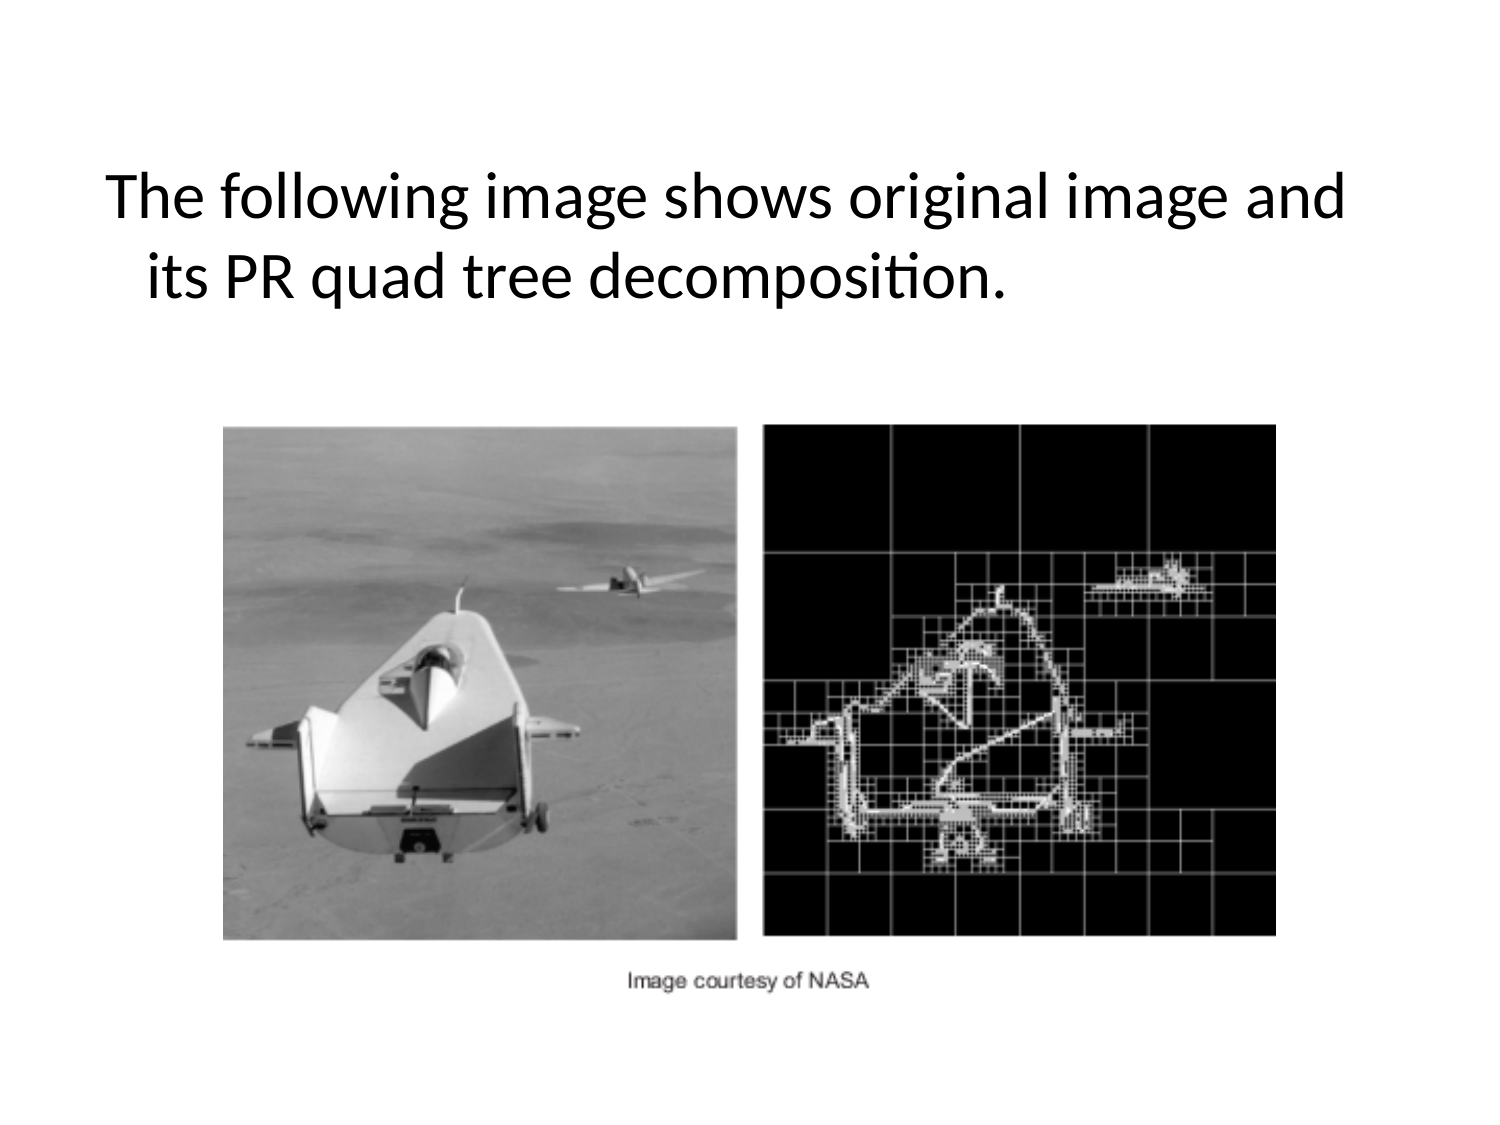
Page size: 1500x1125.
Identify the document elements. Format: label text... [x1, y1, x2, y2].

list The following image shows original image and its PR quad tree decomposition. [75, 144, 1425, 887]
picture [223, 423, 1277, 997]
